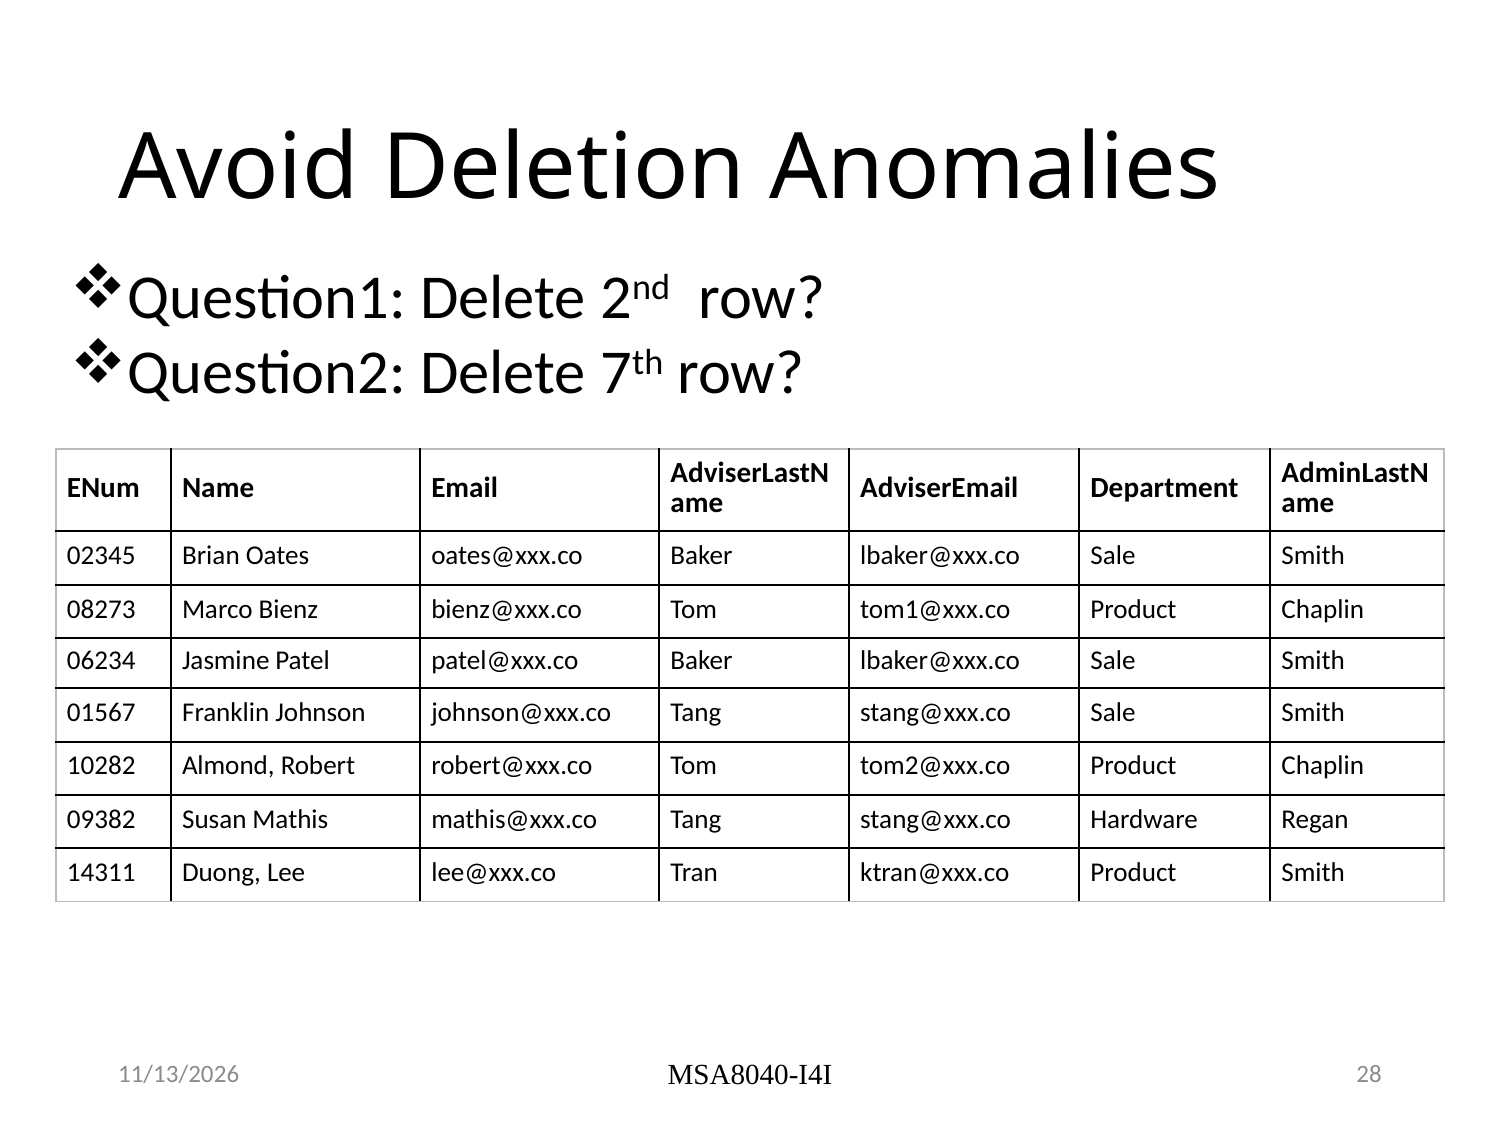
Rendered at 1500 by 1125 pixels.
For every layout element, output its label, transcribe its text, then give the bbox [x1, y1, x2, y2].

table_cell Tom [660, 586, 848, 637]
table_header Email [421, 450, 658, 530]
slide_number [103, 1042, 441, 1103]
table_cell Sale [1080, 689, 1269, 741]
table_cell Product [1080, 743, 1269, 794]
table_header AdminLastName [1271, 450, 1443, 530]
table_cell stang@xxx.co [850, 796, 1078, 847]
table_cell oates@xxx.co [421, 532, 658, 584]
table_cell robert@xxx.co [421, 743, 658, 794]
table_cell Duong, Lee [172, 849, 419, 901]
table_cell bienz@xxx.co [421, 586, 658, 637]
table_cell johnson@xxx.co [421, 689, 658, 741]
table_cell tom1@xxx.co [850, 586, 1078, 637]
table_cell Jasmine Patel [172, 639, 419, 687]
table_cell 02345 [57, 532, 170, 584]
table_cell Susan Mathis [172, 796, 419, 847]
table_cell Chaplin [1271, 743, 1443, 794]
table_cell 08273 [57, 586, 170, 637]
table_cell 14311 [57, 849, 170, 901]
table_cell patel@xxx.co [421, 639, 658, 687]
table_cell Hardware [1080, 796, 1269, 847]
table_cell lee@xxx.co [421, 849, 658, 901]
table_cell Smith [1271, 639, 1443, 687]
table_cell Tran [660, 849, 848, 901]
slide_number 28 [1059, 1042, 1397, 1103]
table_header ENum [57, 450, 170, 530]
table_cell Smith [1271, 689, 1443, 741]
table_cell Product [1080, 849, 1269, 901]
table_header Department [1080, 450, 1269, 530]
table_cell lbaker@xxx.co [850, 639, 1078, 687]
table_cell Franklin Johnson [172, 689, 419, 741]
table_cell Smith [1271, 532, 1443, 584]
footer MSA8040-I4I [496, 1042, 1004, 1103]
table_cell Tom [660, 743, 848, 794]
title Avoid Deletion Anomalies [103, 59, 1397, 278]
table_cell Smith [1271, 849, 1443, 901]
table_cell ktran@xxx.co [850, 849, 1078, 901]
table_cell Tang [660, 796, 848, 847]
table_cell 06234 [57, 639, 170, 687]
table_header Name [172, 450, 419, 530]
table_cell Tang [660, 689, 848, 741]
table_cell Sale [1080, 532, 1269, 584]
table_cell Sale [1080, 639, 1269, 687]
table_header AdviserLastName [660, 450, 848, 530]
table_cell 10282 [57, 743, 170, 794]
table_cell Marco Bienz [172, 586, 419, 637]
table_cell stang@xxx.co [850, 689, 1078, 741]
text_box Question1: Delete 2nd row? Question2: Delete 7th row? [55, 248, 1011, 414]
table_cell Baker [660, 639, 848, 687]
table_cell lbaker@xxx.co [850, 532, 1078, 584]
table_cell 09382 [57, 796, 170, 847]
table_cell Baker [660, 532, 848, 584]
table_header AdviserEmail [850, 450, 1078, 530]
table_cell mathis@xxx.co [421, 796, 658, 847]
table_cell Chaplin [1271, 586, 1443, 637]
table_cell Product [1080, 586, 1269, 637]
table_cell Brian Oates [172, 532, 419, 584]
table_cell Regan [1271, 796, 1443, 847]
table_cell Almond, Robert [172, 743, 419, 794]
table_cell tom2@xxx.co [850, 743, 1078, 794]
table_cell 01567 [57, 689, 170, 741]
